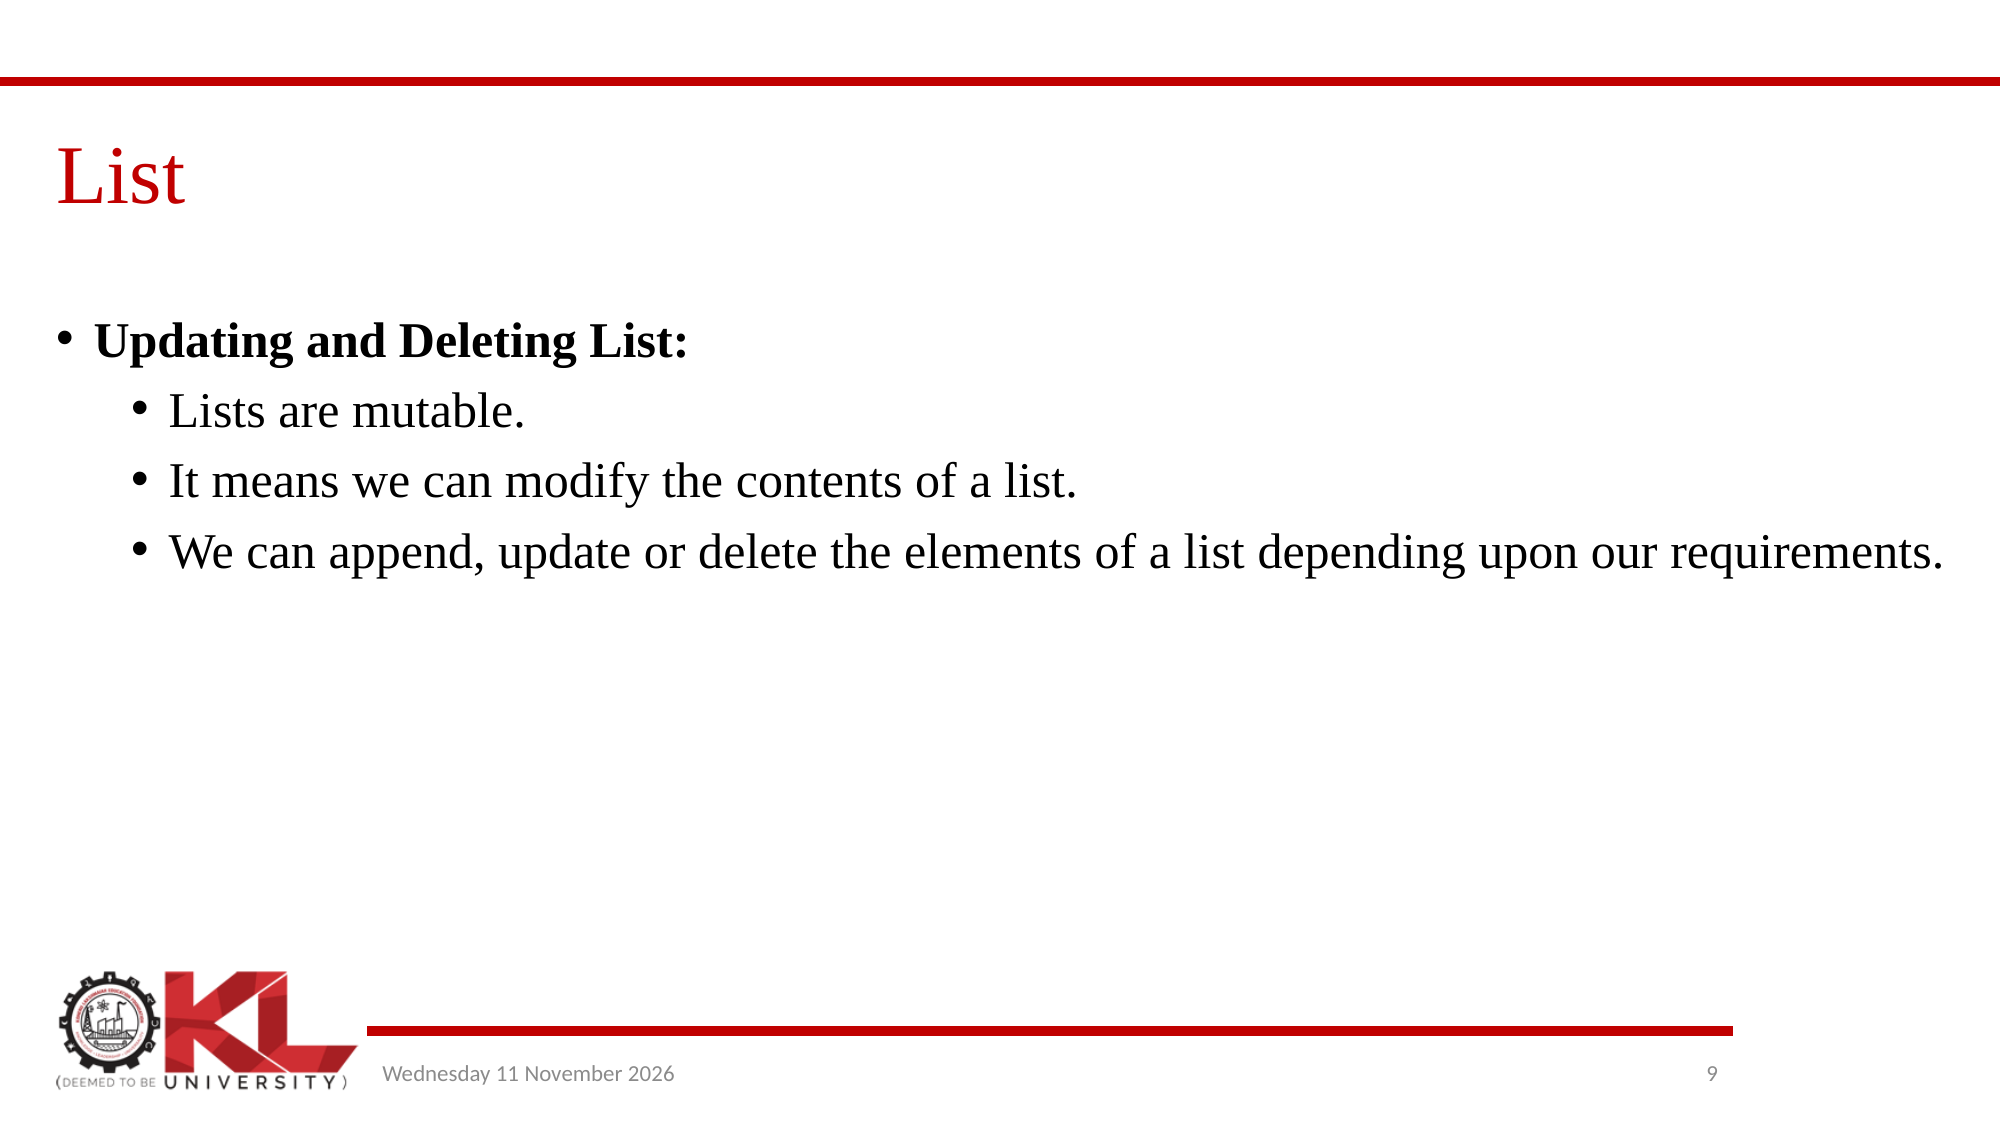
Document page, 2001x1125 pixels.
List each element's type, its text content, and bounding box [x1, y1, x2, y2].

slide_number 9 [1615, 1042, 1734, 1103]
list Updating and Deleting List: Lists are mutable. It means we can modify the contents of a list. We can append, update or delete the elements of a list depending upon our requirements. [40, 299, 1963, 933]
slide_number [367, 1042, 706, 1103]
title List [40, 81, 1963, 273]
picture [40, 962, 368, 1103]
